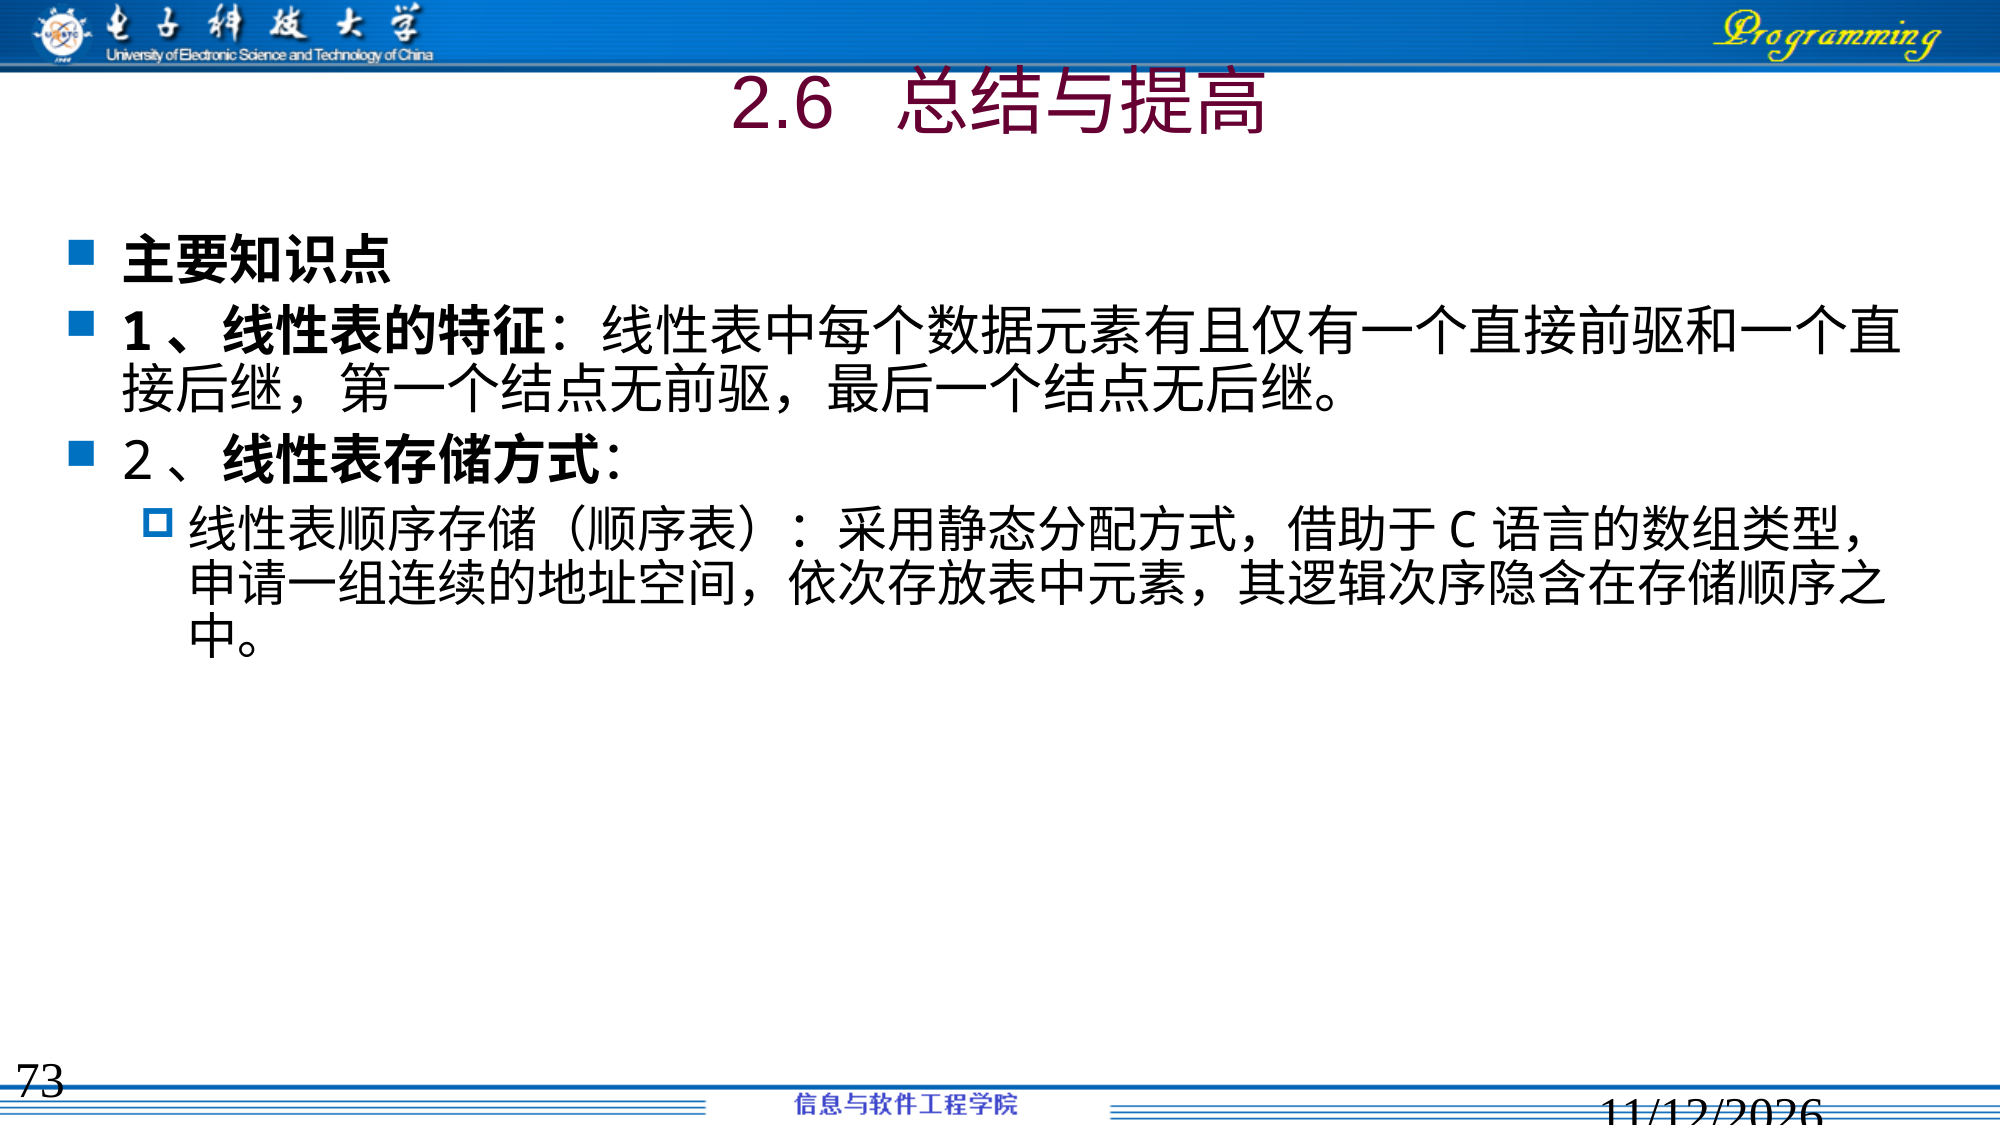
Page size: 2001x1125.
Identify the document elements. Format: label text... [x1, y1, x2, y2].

picture [0, 0, 2000, 1074]
title 2.6 总结与提高 [150, 87, 1850, 200]
picture [0, 1075, 1583, 1125]
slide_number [1583, 1074, 2000, 1125]
list 主要知识点 1、线性表的特征：线性表中每个数据元素有且仅有一个直接前驱和一个直接后继，第一个结点无前驱，最后一个结点无后继。 2、线性表存储方式： 线性表顺序存储（顺序表）：采用静态分配方式，借助于C语言的数组类型，申请一组连续的地址空间，依次存放表中元素，其逻辑次序隐含在存储顺序之中。 [50, 224, 1950, 1075]
slide_number 73 [0, 1040, 129, 1121]
